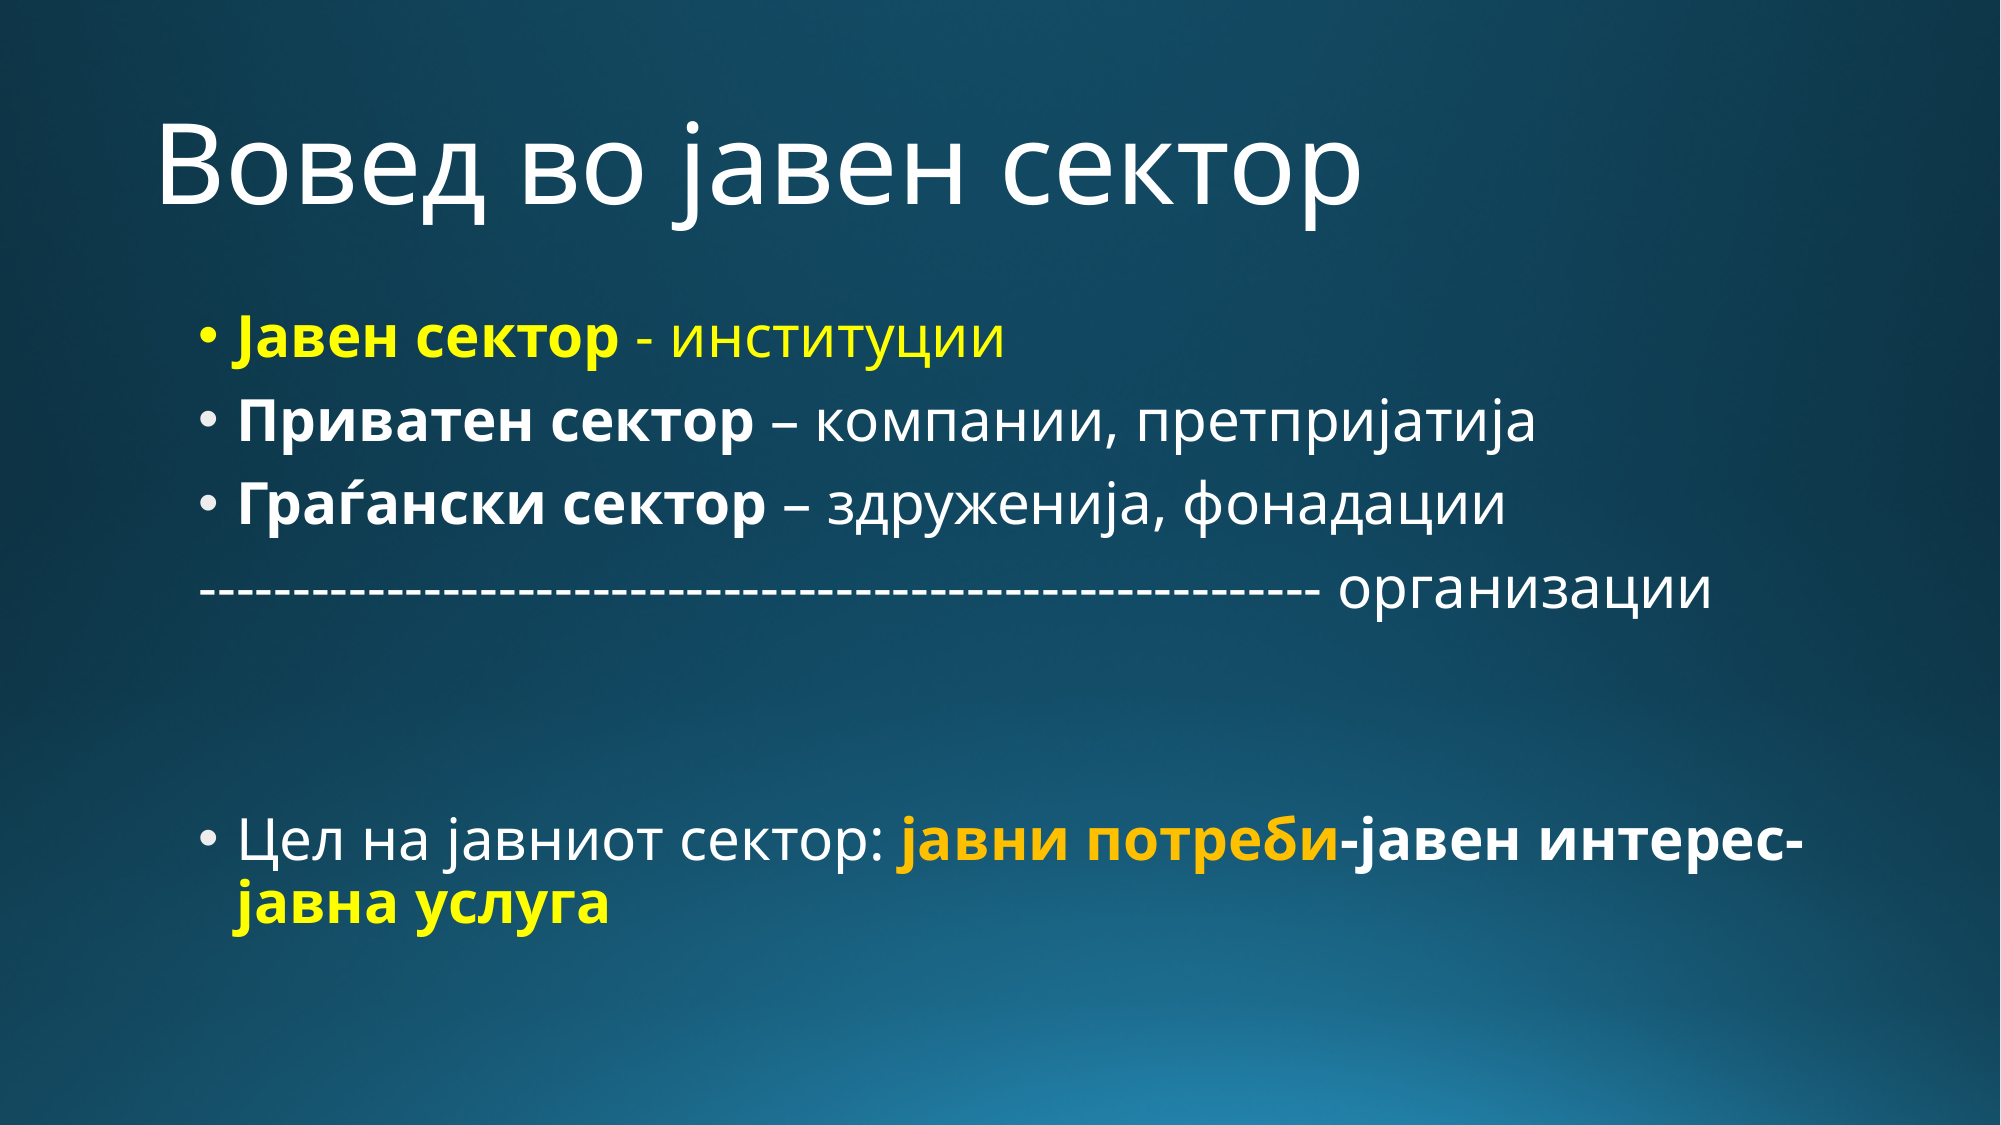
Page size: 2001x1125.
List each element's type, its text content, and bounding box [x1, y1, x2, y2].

picture [0, 0, 2001, 1125]
list Јавен сектор - институции Приватен сектор – компании, претпријатија Граѓански сектор – здруженија, фонадации ------------------------------------------------------------ организации Цел на јавниот сектор: јавни потреби-јавен интерес- јавна услуга [183, 299, 1953, 1014]
title Вовед во јавен сектор [137, 59, 1863, 278]
